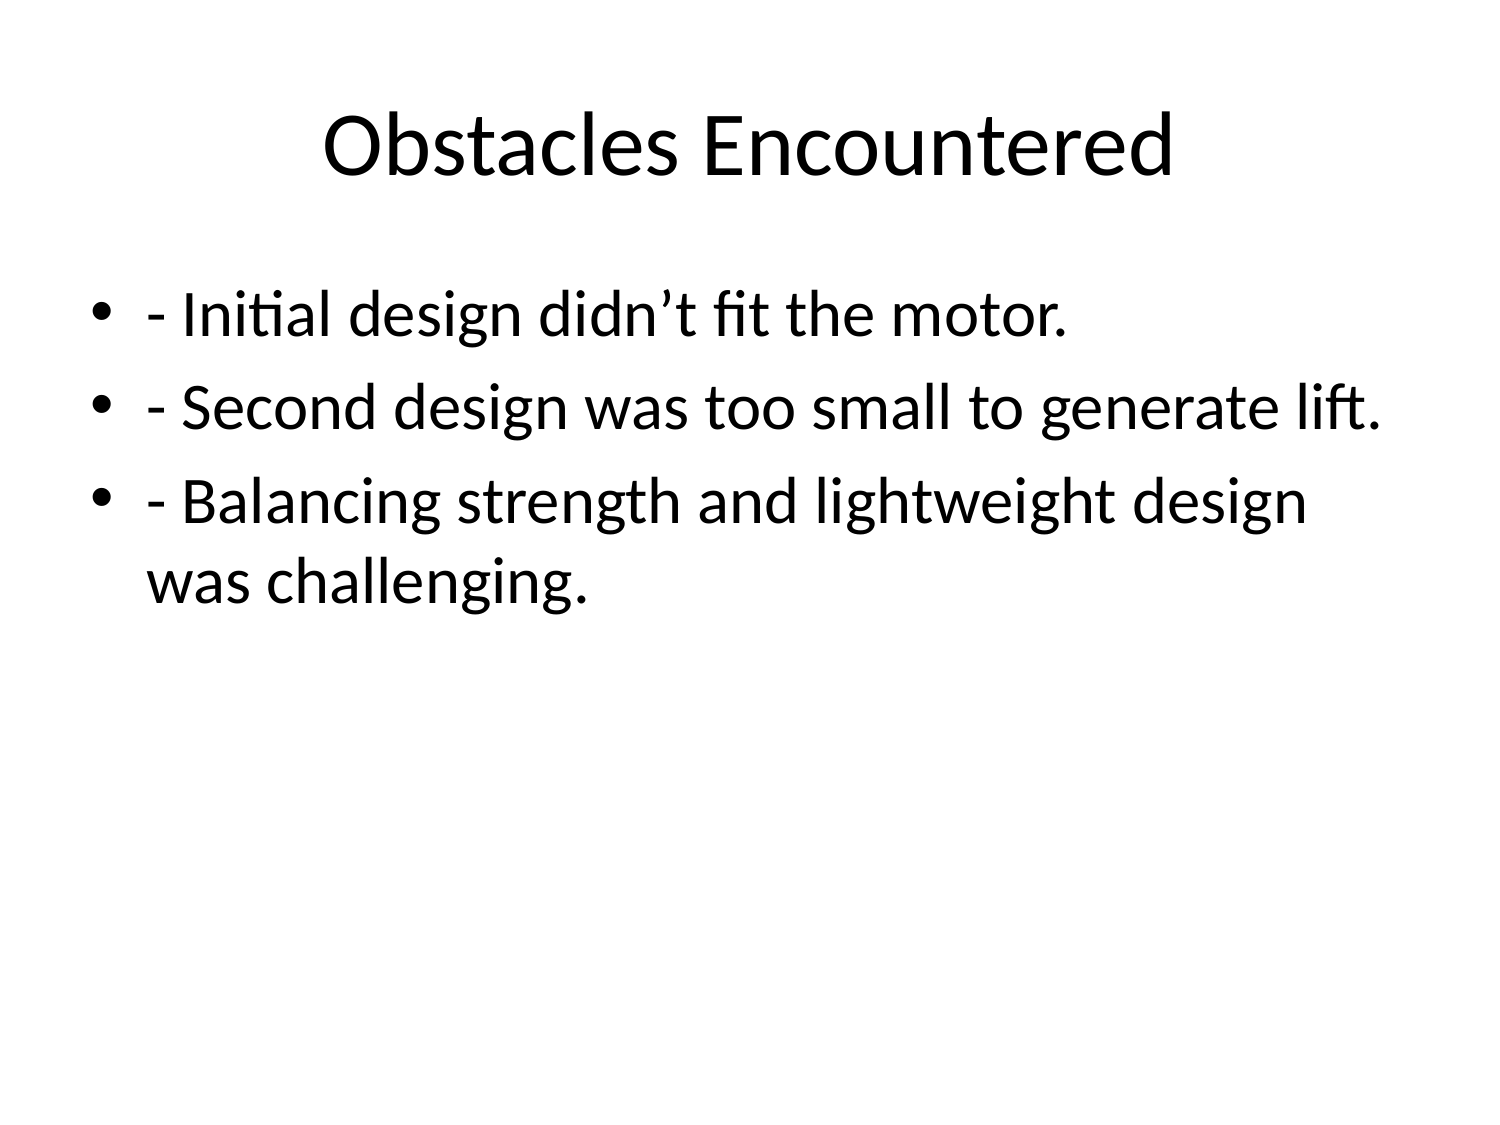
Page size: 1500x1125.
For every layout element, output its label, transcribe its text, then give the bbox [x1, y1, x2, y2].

title Obstacles Encountered [75, 45, 1425, 233]
list - Initial design didn’t fit the motor. - Second design was too small to generate lift. - Balancing strength and lightweight design was challenging. [75, 262, 1425, 1005]
